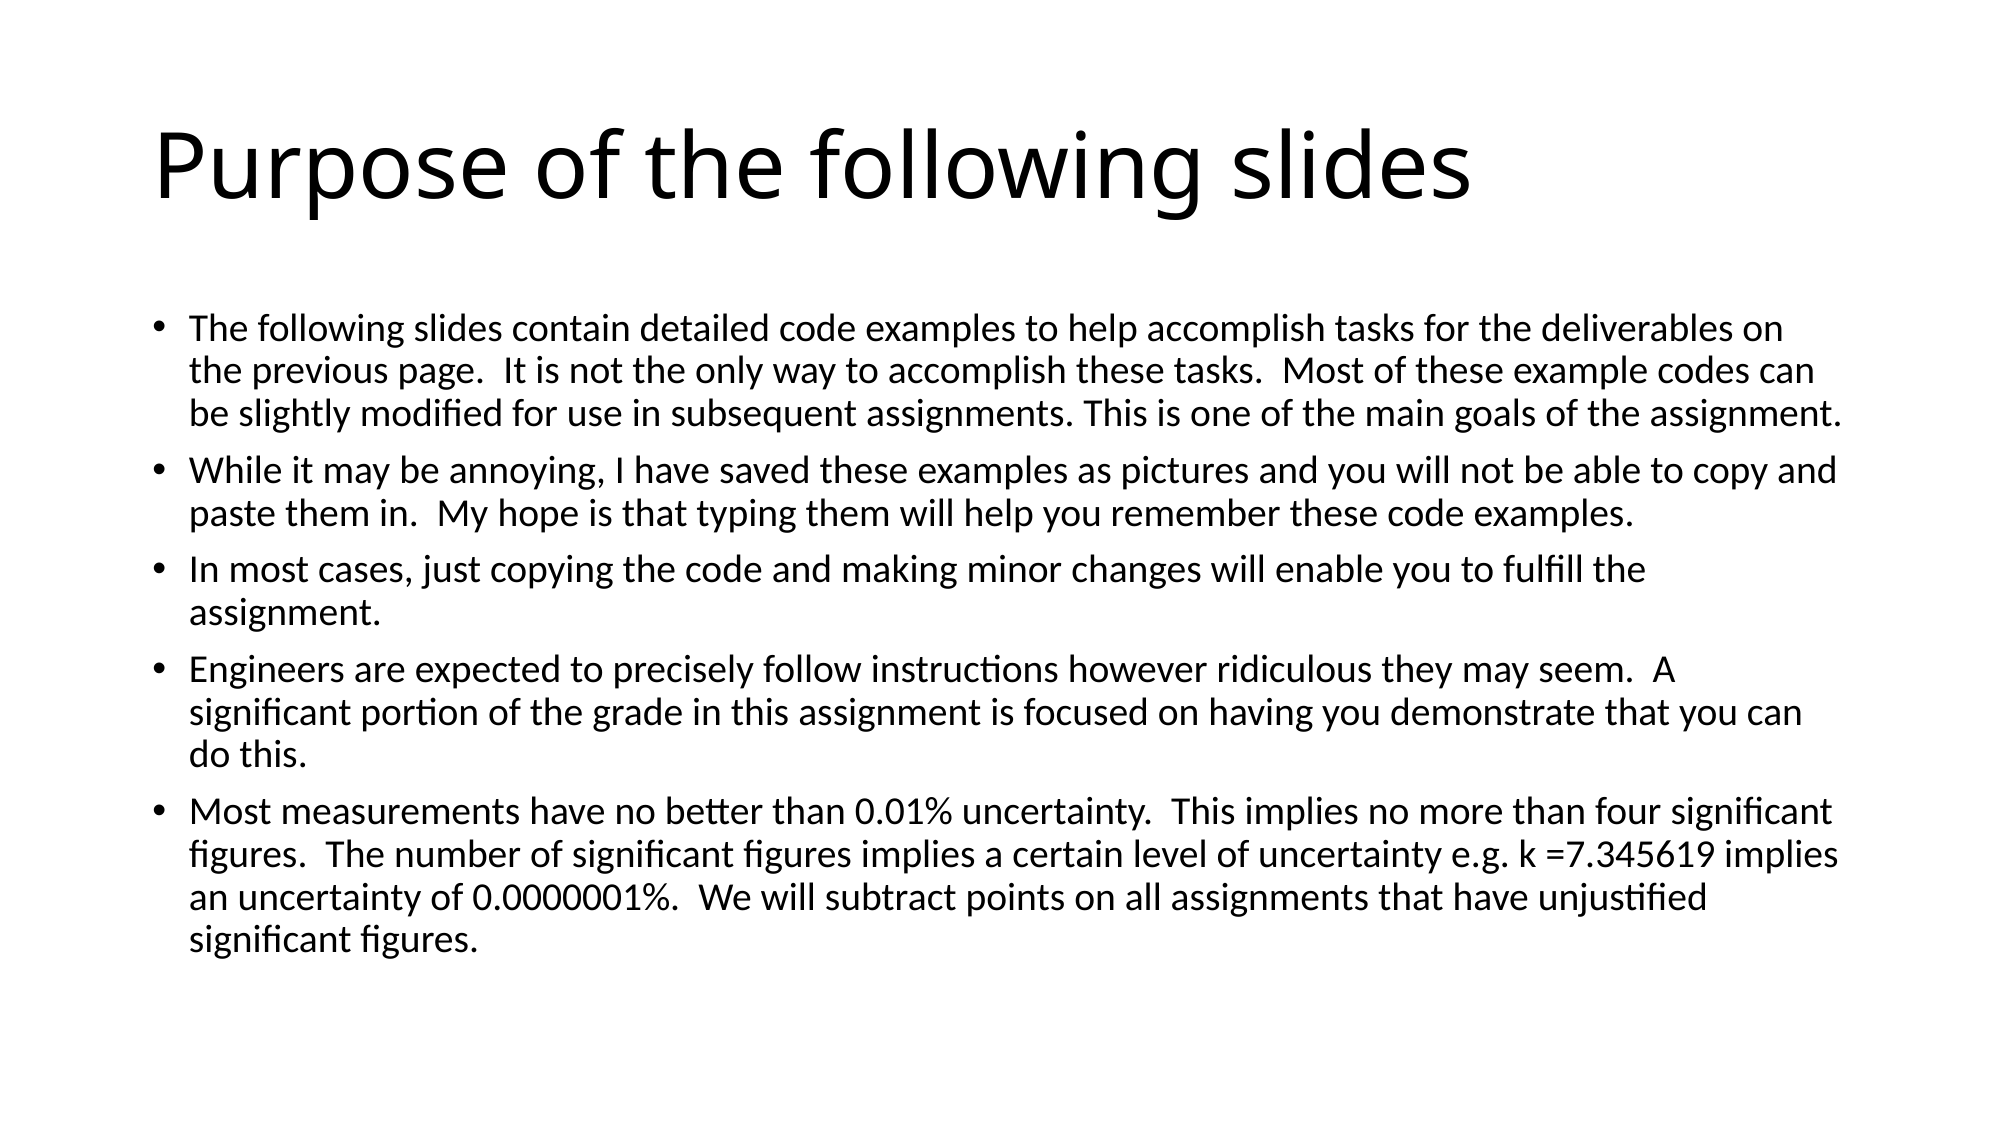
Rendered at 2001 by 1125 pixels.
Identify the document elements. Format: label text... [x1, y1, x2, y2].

title Purpose of the following slides [137, 59, 1863, 278]
list The following slides contain detailed code examples to help accomplish tasks for the deliverables on the previous page. It is not the only way to accomplish these tasks. Most of these example codes can be slightly modified for use in subsequent assignments. This is one of the main goals of the assignment. While it may be annoying, I have saved these examples as pictures and you will not be able to copy and paste them in. My hope is that typing them will help you remember these code examples. In most cases, just copying the code and making minor changes will enable you to fulfill the assignment. Engineers are expected to precisely follow instructions however ridiculous they may seem. A significant portion of the grade in this assignment is focused on having you demonstrate that you can do this. Most measurements have no better than 0.01% uncertainty. This implies no more than four significant figures. The number of significant figures implies a certain level of uncertainty e.g. k =7.345619 implies an uncertainty of 0.0000001%. We will subtract points on all assignments that have unjustified significant figures. [137, 299, 1863, 1014]
